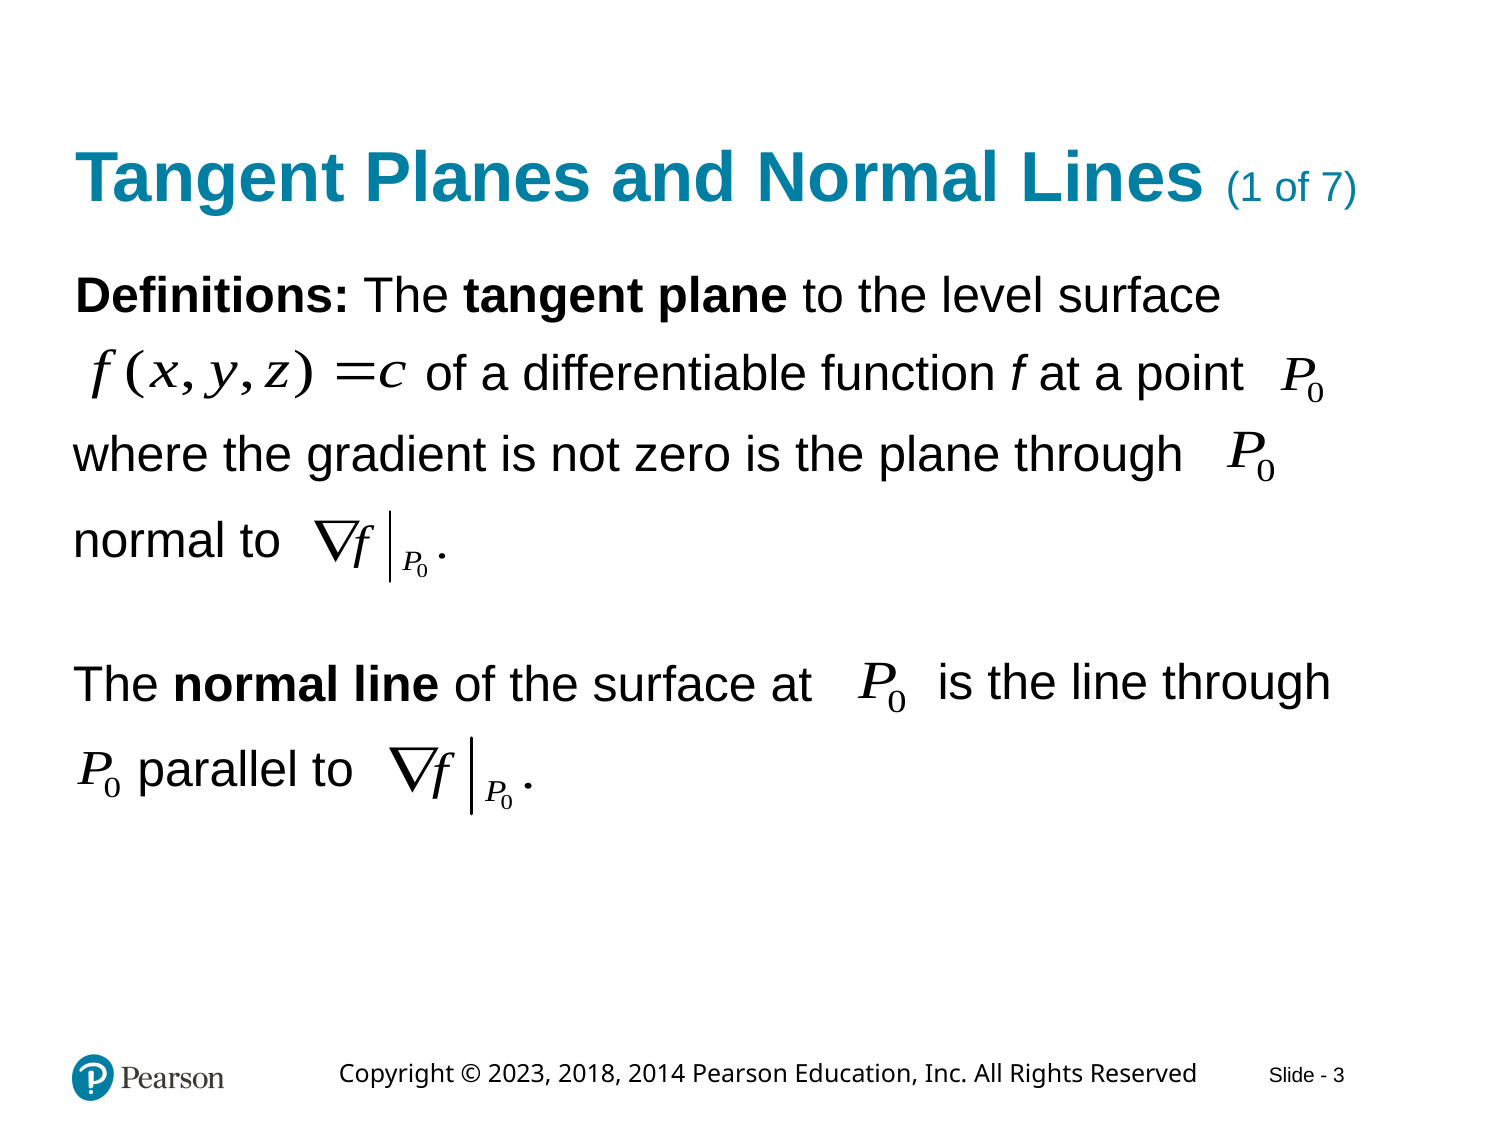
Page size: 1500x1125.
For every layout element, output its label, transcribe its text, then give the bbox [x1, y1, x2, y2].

list parallel to [137, 736, 375, 810]
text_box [311, 505, 451, 588]
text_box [852, 651, 912, 720]
list normal to [72, 507, 300, 581]
list of a differentiable function f at a point [425, 340, 1263, 411]
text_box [71, 741, 126, 804]
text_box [387, 731, 537, 821]
list where the gradient is not zero is the plane through [72, 421, 1213, 492]
list is the line through [937, 650, 1375, 719]
list Definitions: The tangent plane to the level surface [75, 262, 1250, 333]
title Tangent Planes and Normal Lines (1 of 7) [75, 35, 1425, 216]
picture [51, 1053, 245, 1102]
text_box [1221, 420, 1281, 489]
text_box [74, 344, 414, 406]
list The normal line of the surface at [72, 651, 838, 721]
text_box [1274, 347, 1329, 409]
